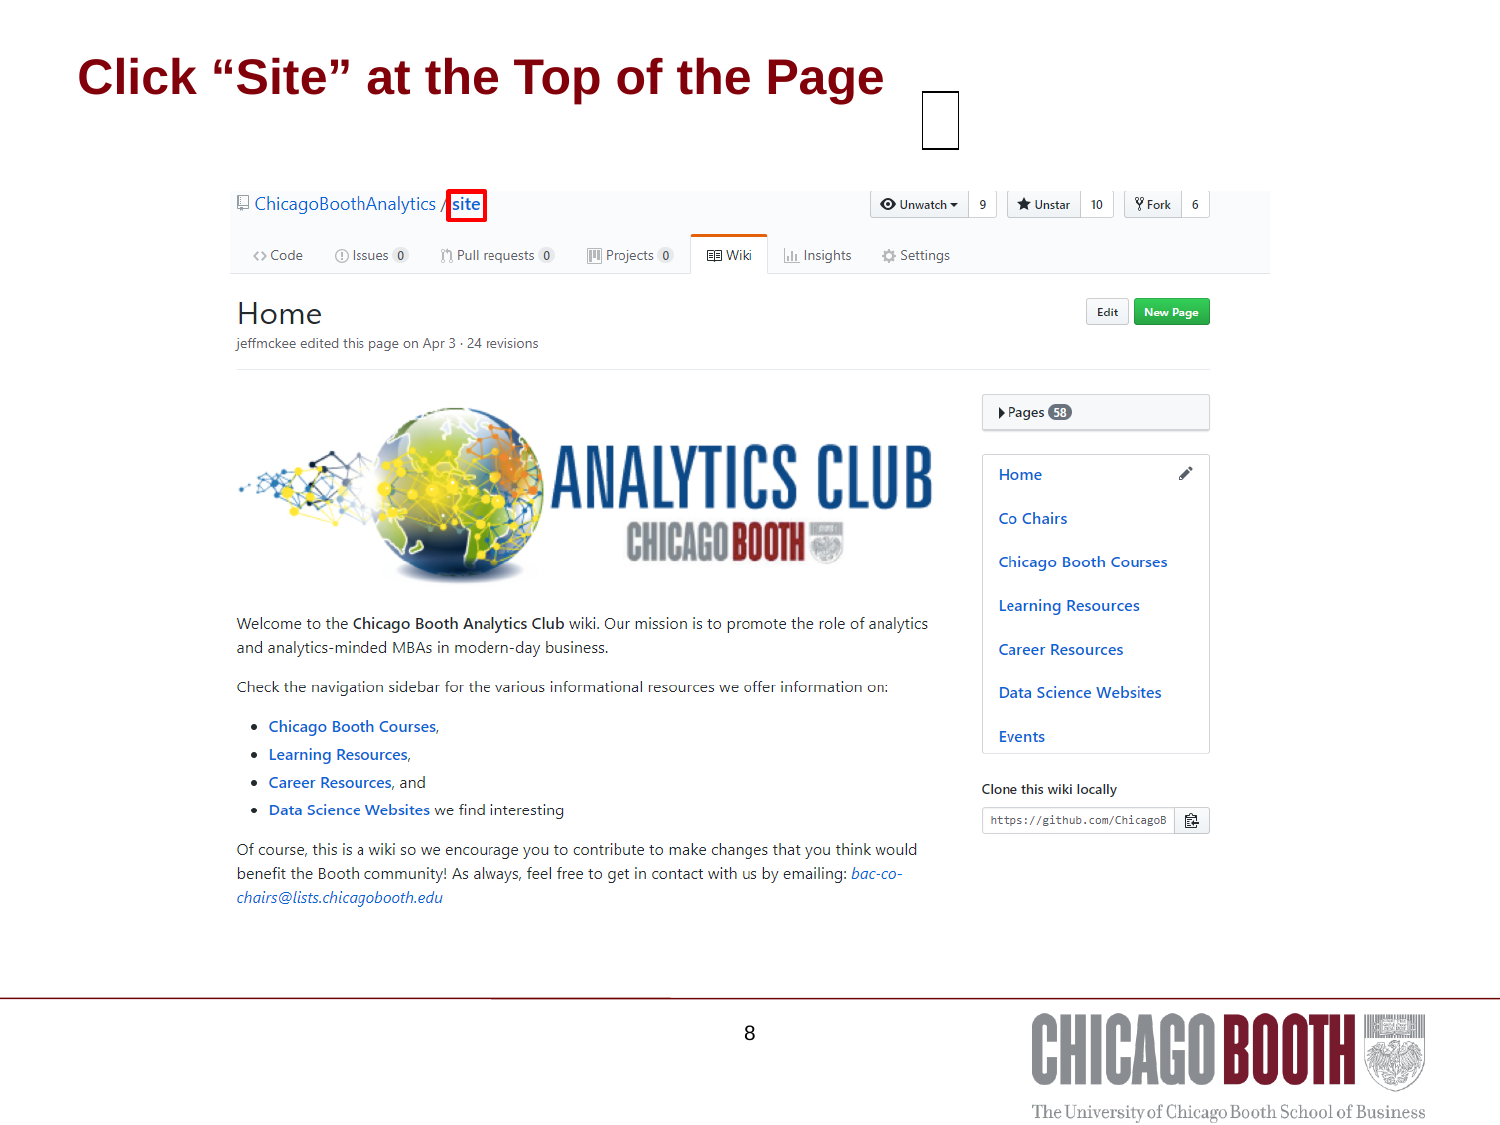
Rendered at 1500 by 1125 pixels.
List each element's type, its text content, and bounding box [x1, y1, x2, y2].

picture [1032, 1013, 1425, 1123]
table_header [923, 93, 958, 148]
picture [230, 191, 1270, 933]
text_box Click “Site” at the Top of the Page [62, 36, 1438, 112]
text_box 8 [712, 1012, 788, 1088]
